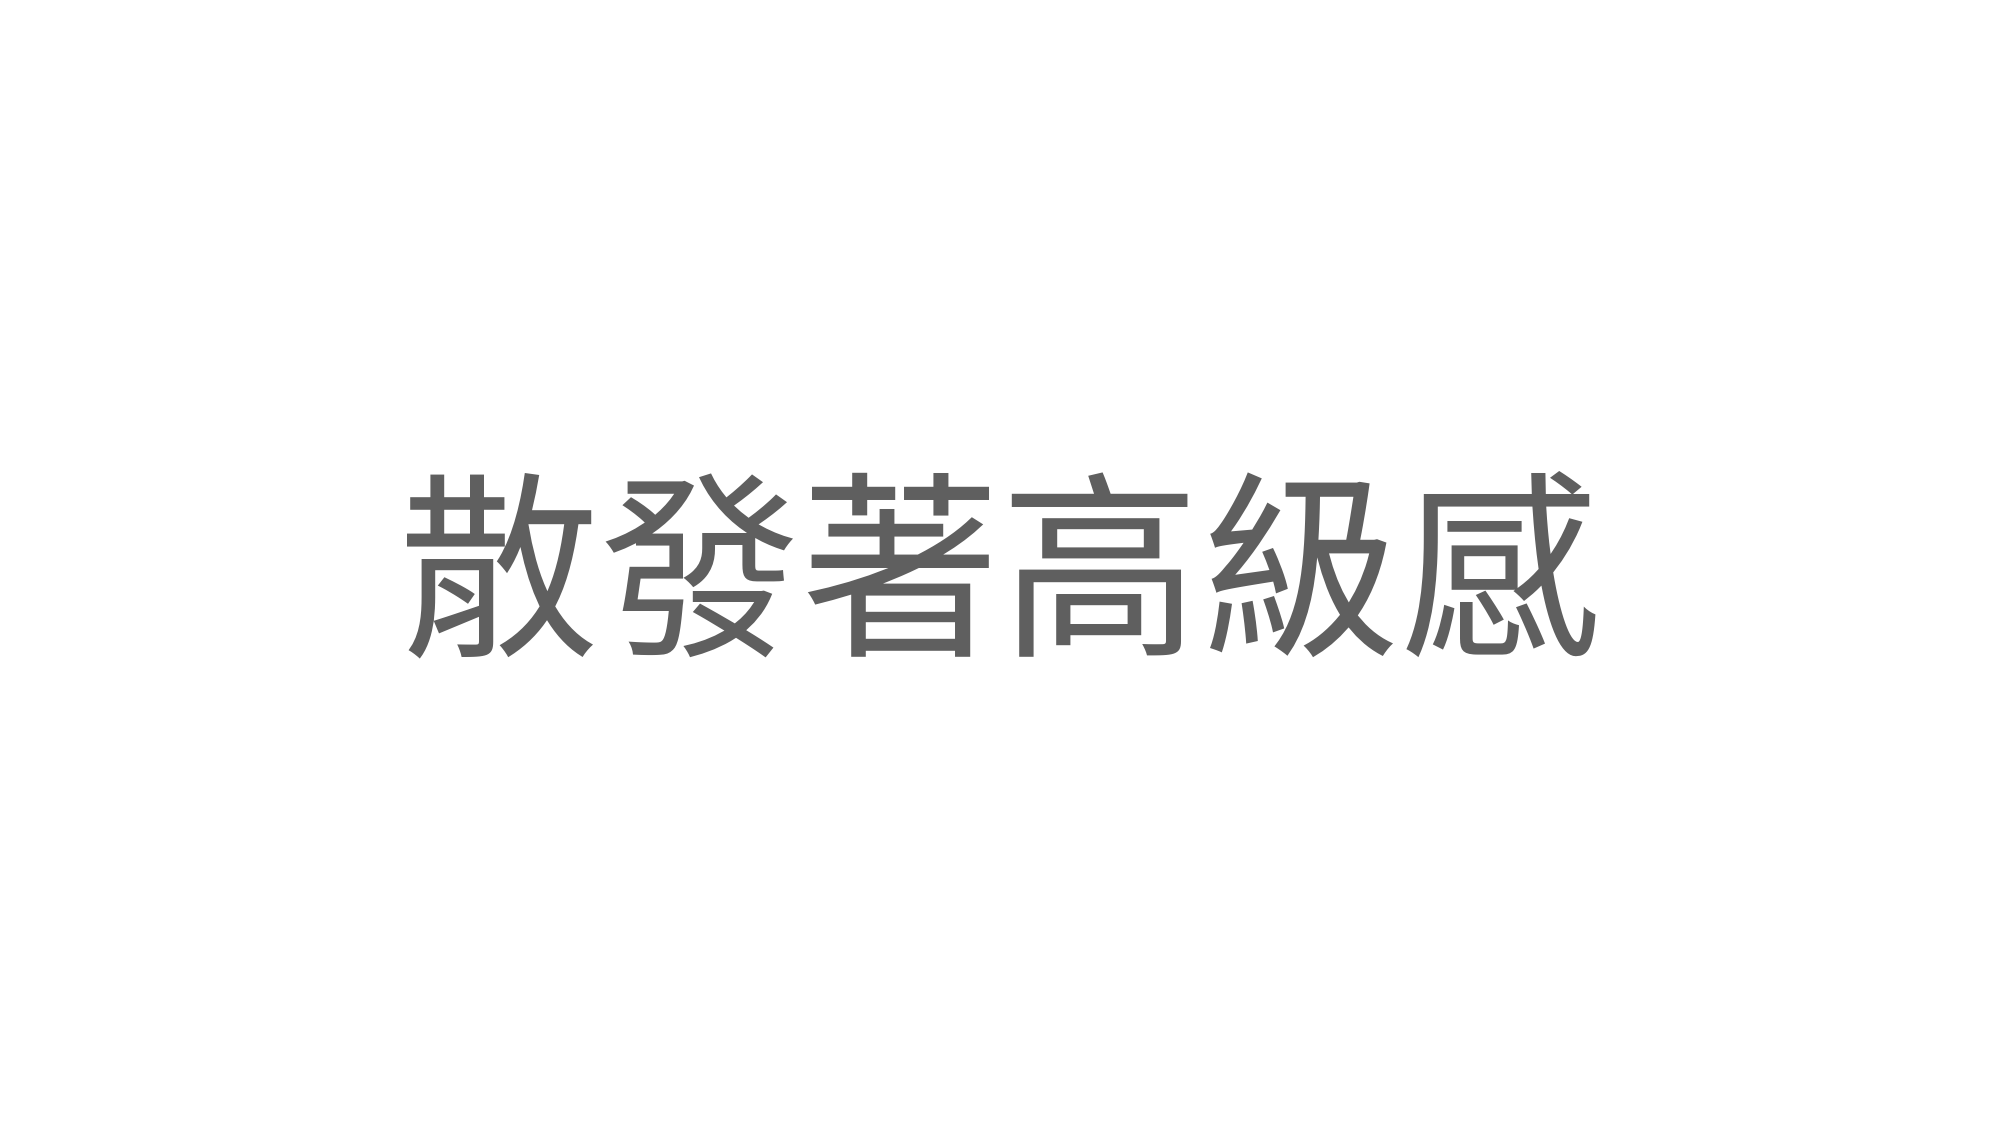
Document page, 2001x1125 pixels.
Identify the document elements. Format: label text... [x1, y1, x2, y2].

text_box 散發著高級感 [277, 433, 1723, 689]
